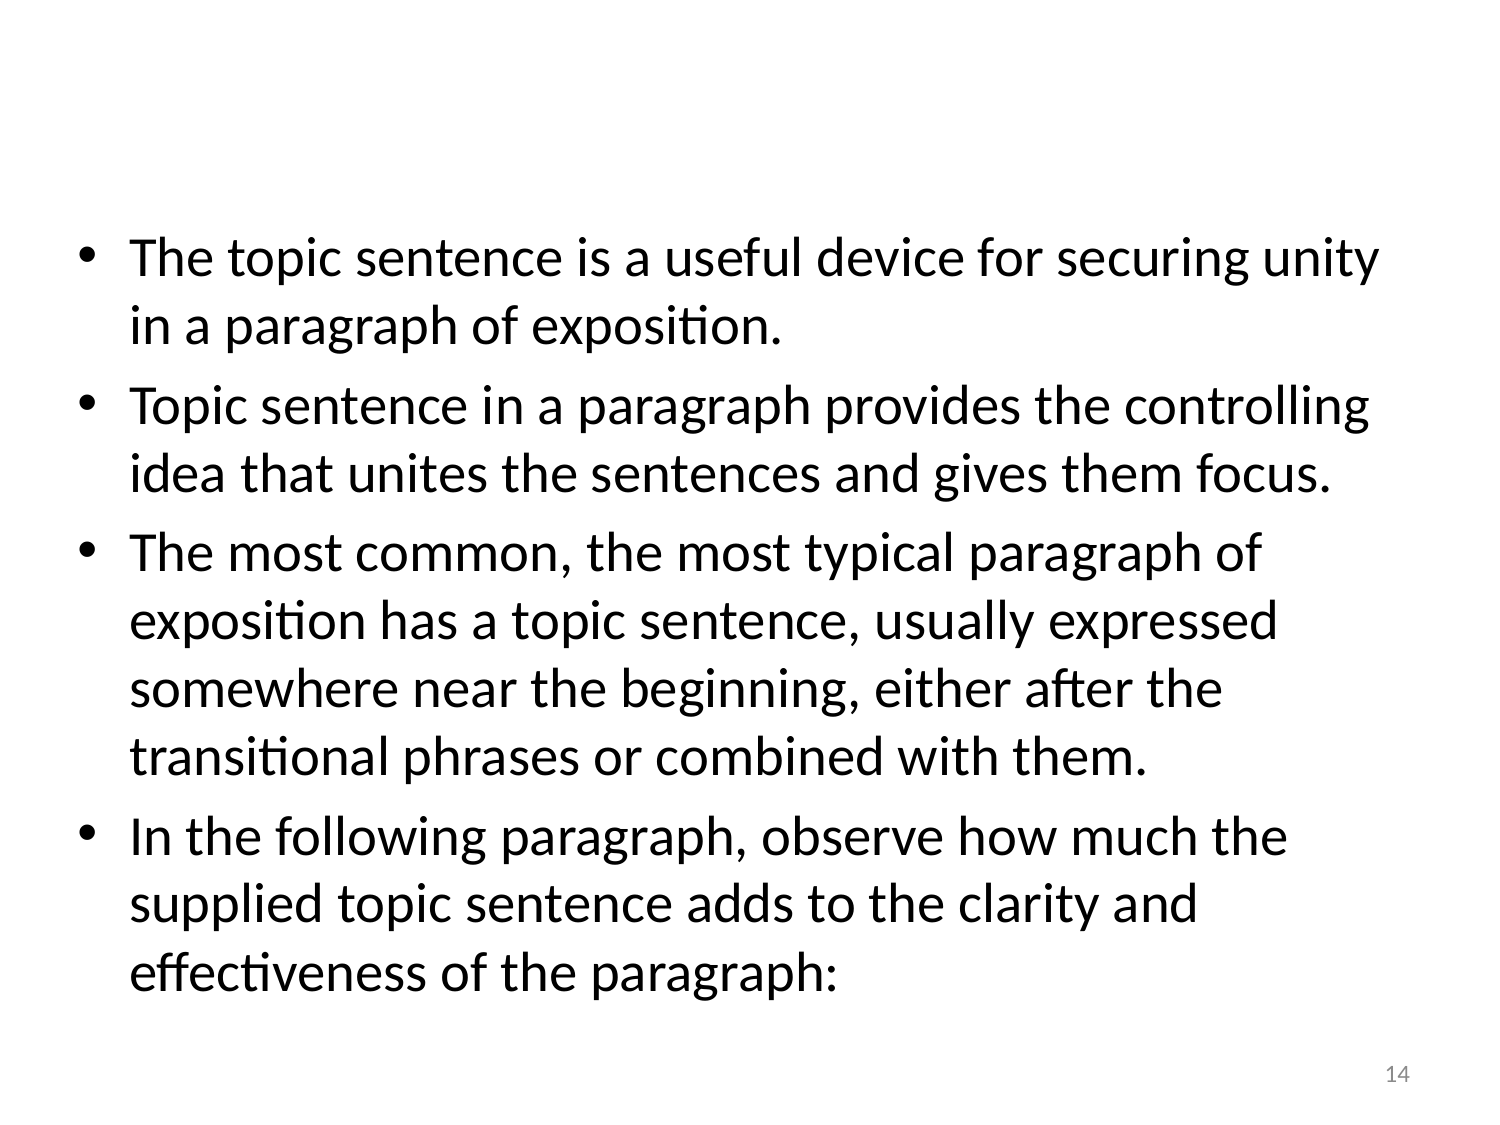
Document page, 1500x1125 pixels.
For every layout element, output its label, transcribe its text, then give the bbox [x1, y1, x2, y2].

list The topic sentence is a useful device for securing unity in a paragraph of exposition. Topic sentence in a paragraph provides the controlling idea that unites the sentences and gives them focus. The most common, the most typical paragraph of exposition has a topic sentence, usually expressed somewhere near the beginning, either after the transitional phrases or combined with them. In the following paragraph, observe how much the supplied topic sentence adds to the clarity and effectiveness of the paragraph: [62, 212, 1400, 1062]
slide_number 14 [1074, 1042, 1425, 1103]
